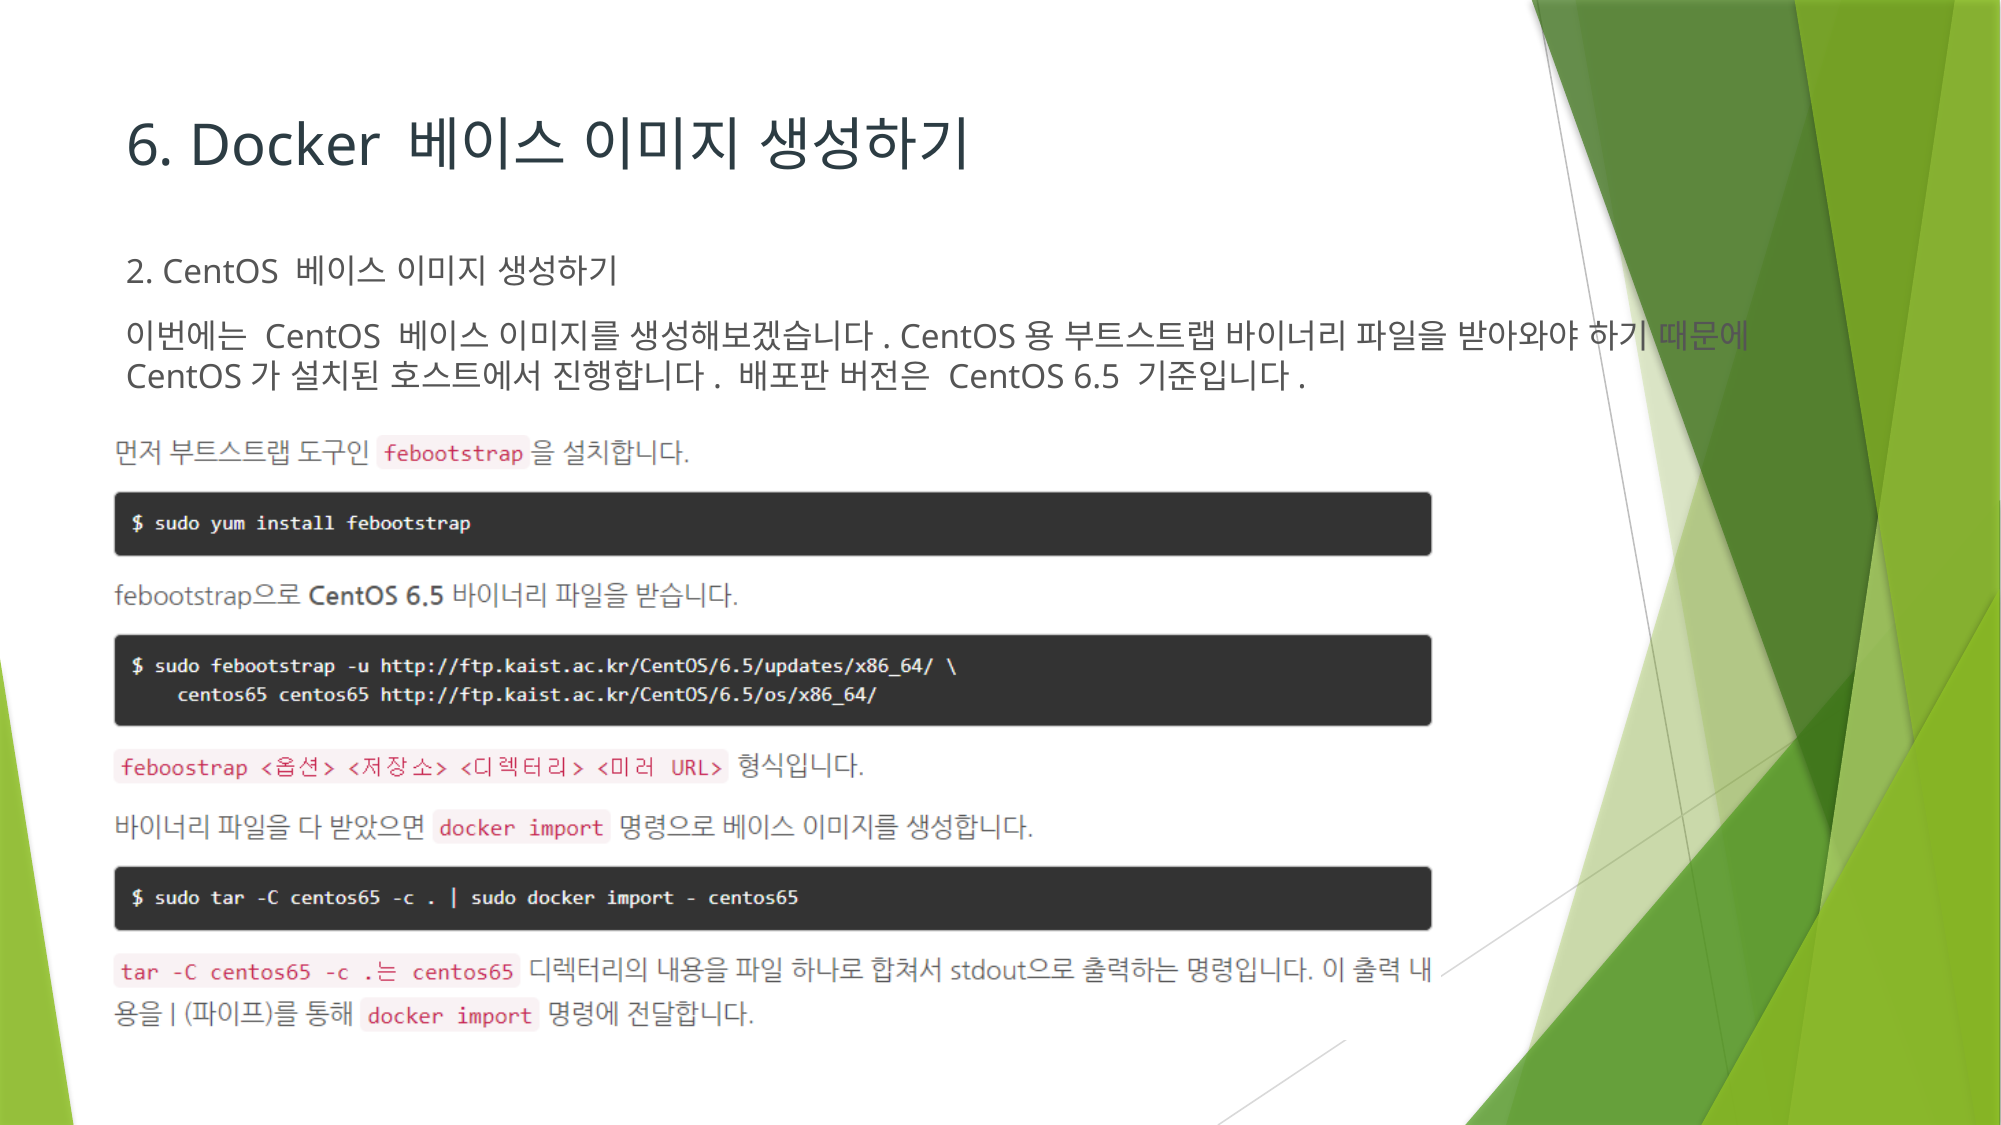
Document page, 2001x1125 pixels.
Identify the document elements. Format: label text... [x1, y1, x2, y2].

text_box 2. CentOS 베이스 이미지 생성하기 [111, 242, 1886, 298]
title 6. Docker 베이스 이미지 생성하기 [111, 99, 1522, 185]
text_box 이번에는 CentOS 베이스 이미지를 생성해보겠습니다. CentOS용 부트스트랩 바이너리 파일을 받아와야 하기 때문에 CentOS가 설치된 호스트에서 진행합니다. 배포판 버전은 CentOS 6.5 기준입니다. [111, 307, 1886, 403]
picture [110, 435, 1441, 1040]
